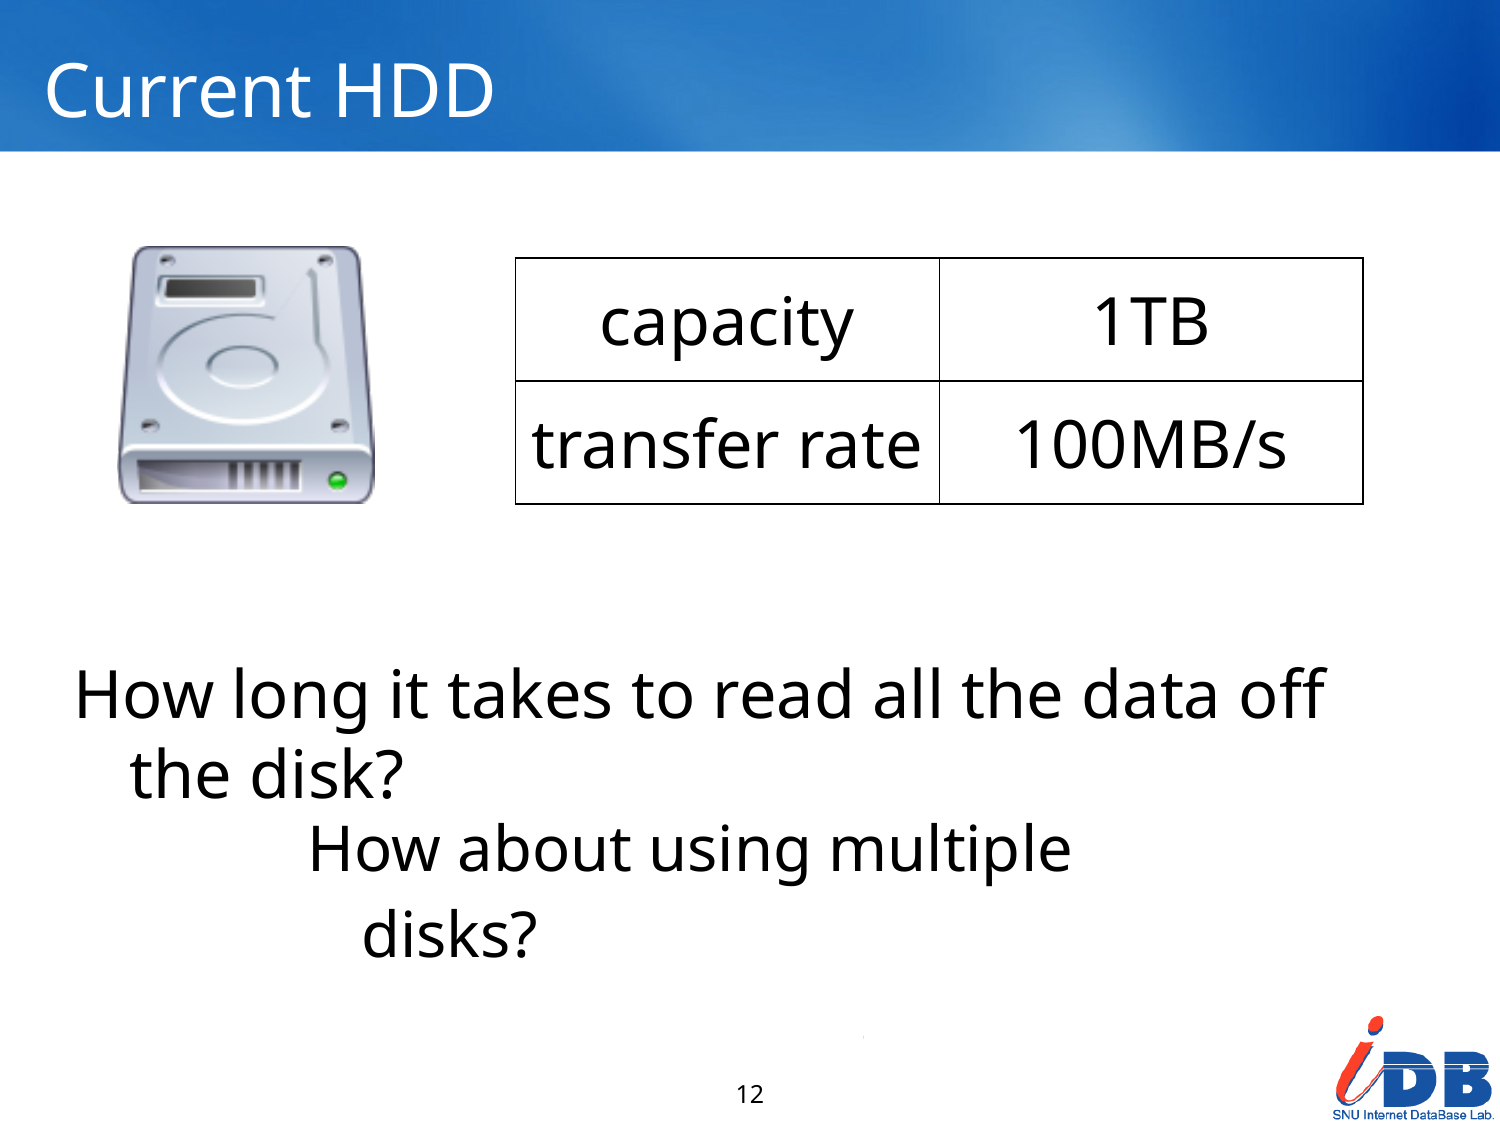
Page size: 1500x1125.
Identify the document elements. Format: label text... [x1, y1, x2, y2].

table_cell transfer rate [516, 382, 939, 503]
list How long it takes to read all the data off the disk? [58, 644, 1454, 832]
table_header 1TB [940, 259, 1362, 380]
text_box How about using multiple disks? [292, 796, 1266, 985]
title Current HDD [28, 23, 1472, 153]
table_header capacity [516, 259, 939, 380]
table_cell 100MB/s [940, 382, 1362, 503]
picture [0, 0, 1500, 1125]
slide_number 12 [697, 1078, 803, 1114]
